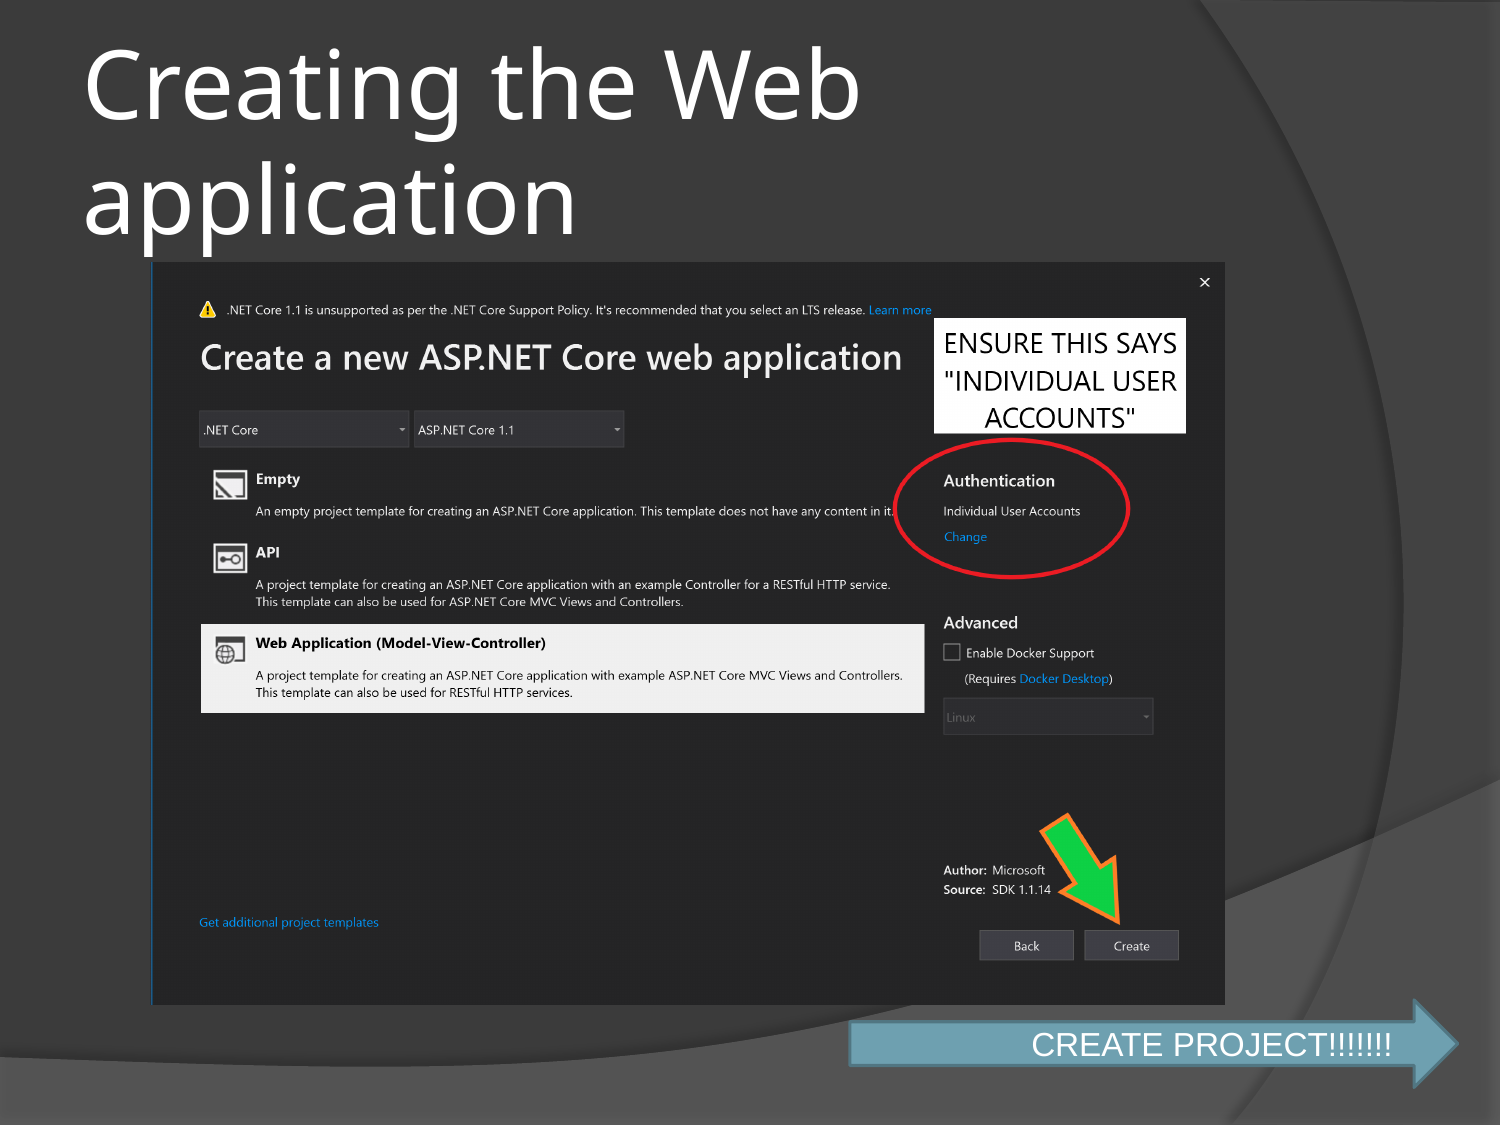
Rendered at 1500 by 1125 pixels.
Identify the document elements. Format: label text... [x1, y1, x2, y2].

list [149, 262, 1225, 1006]
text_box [849, 999, 1459, 1088]
title Creating the Web application [75, 45, 1300, 233]
